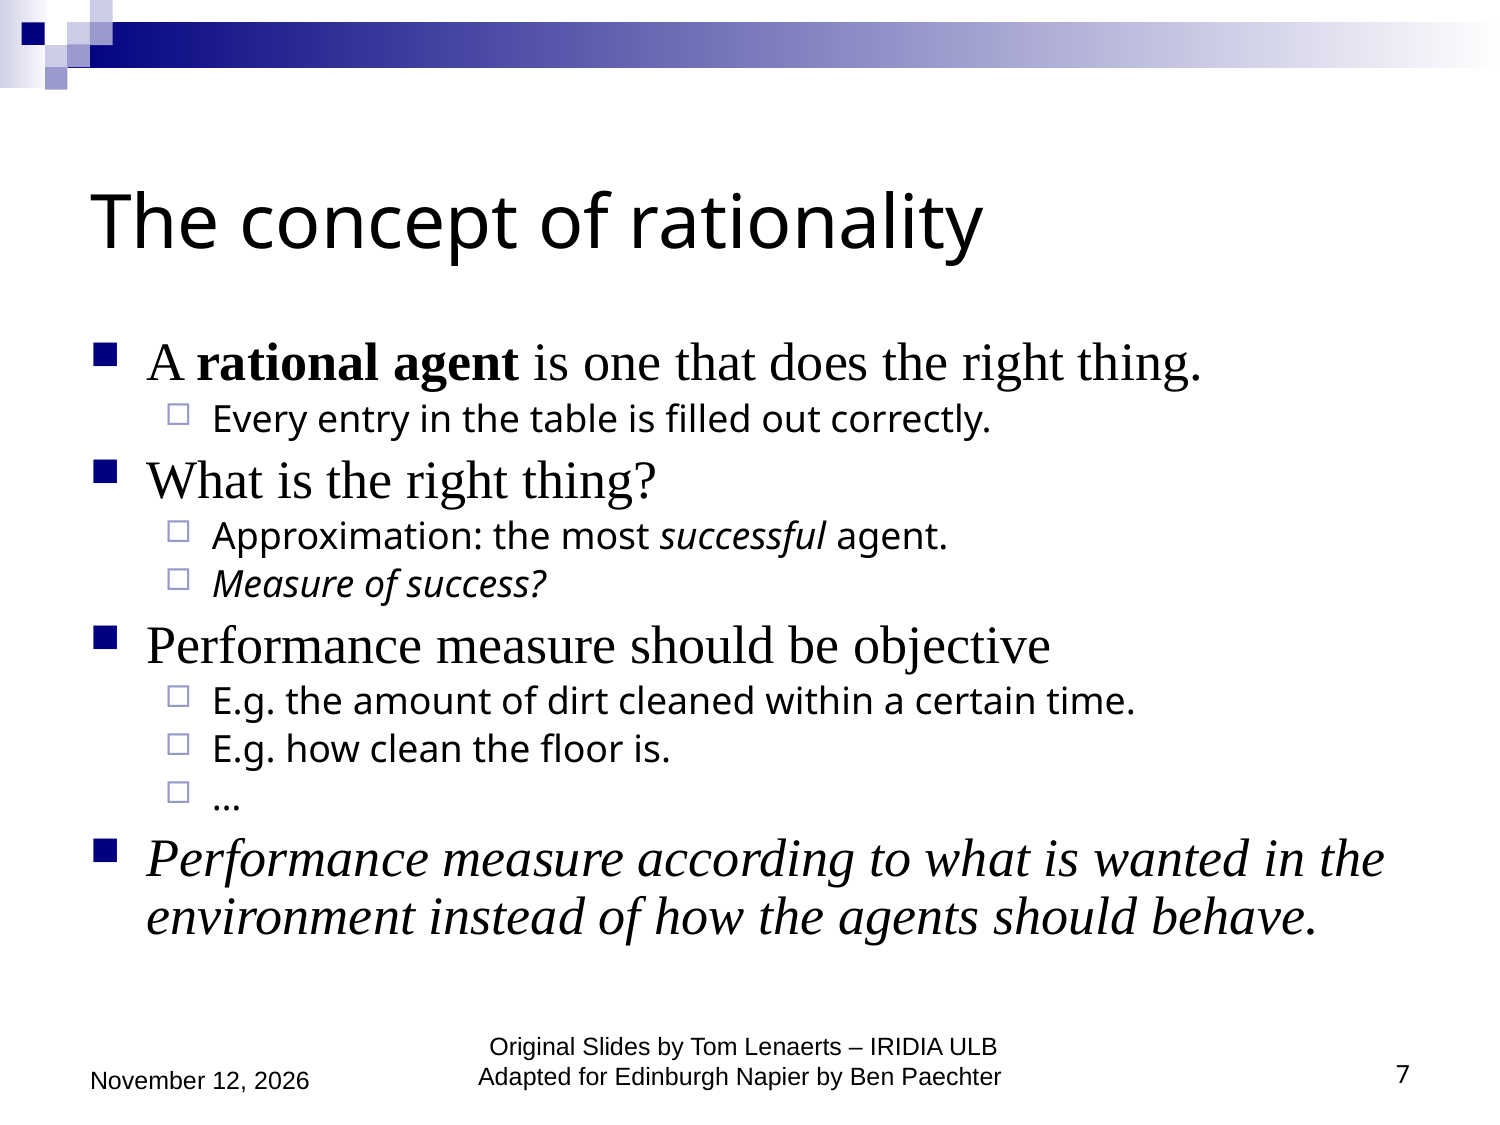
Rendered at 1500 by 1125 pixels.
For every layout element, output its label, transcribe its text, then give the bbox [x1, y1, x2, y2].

footer Original Slides by Tom Lenaerts – IRIDIA ULB Adapted for Edinburgh Napier by Ben Paechter [454, 1023, 1034, 1099]
slide_number 7 [1074, 1025, 1425, 1100]
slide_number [75, 1024, 425, 1103]
title The concept of rationality [75, 125, 1425, 313]
list A rational agent is one that does the right thing. Every entry in the table is filled out correctly. What is the right thing? Approximation: the most successful agent. Measure of success? Performance measure should be objective E.g. the amount of dirt cleaned within a certain time. E.g. how clean the floor is. … Performance measure according to what is wanted in the environment instead of how the agents should behave. [75, 326, 1425, 965]
